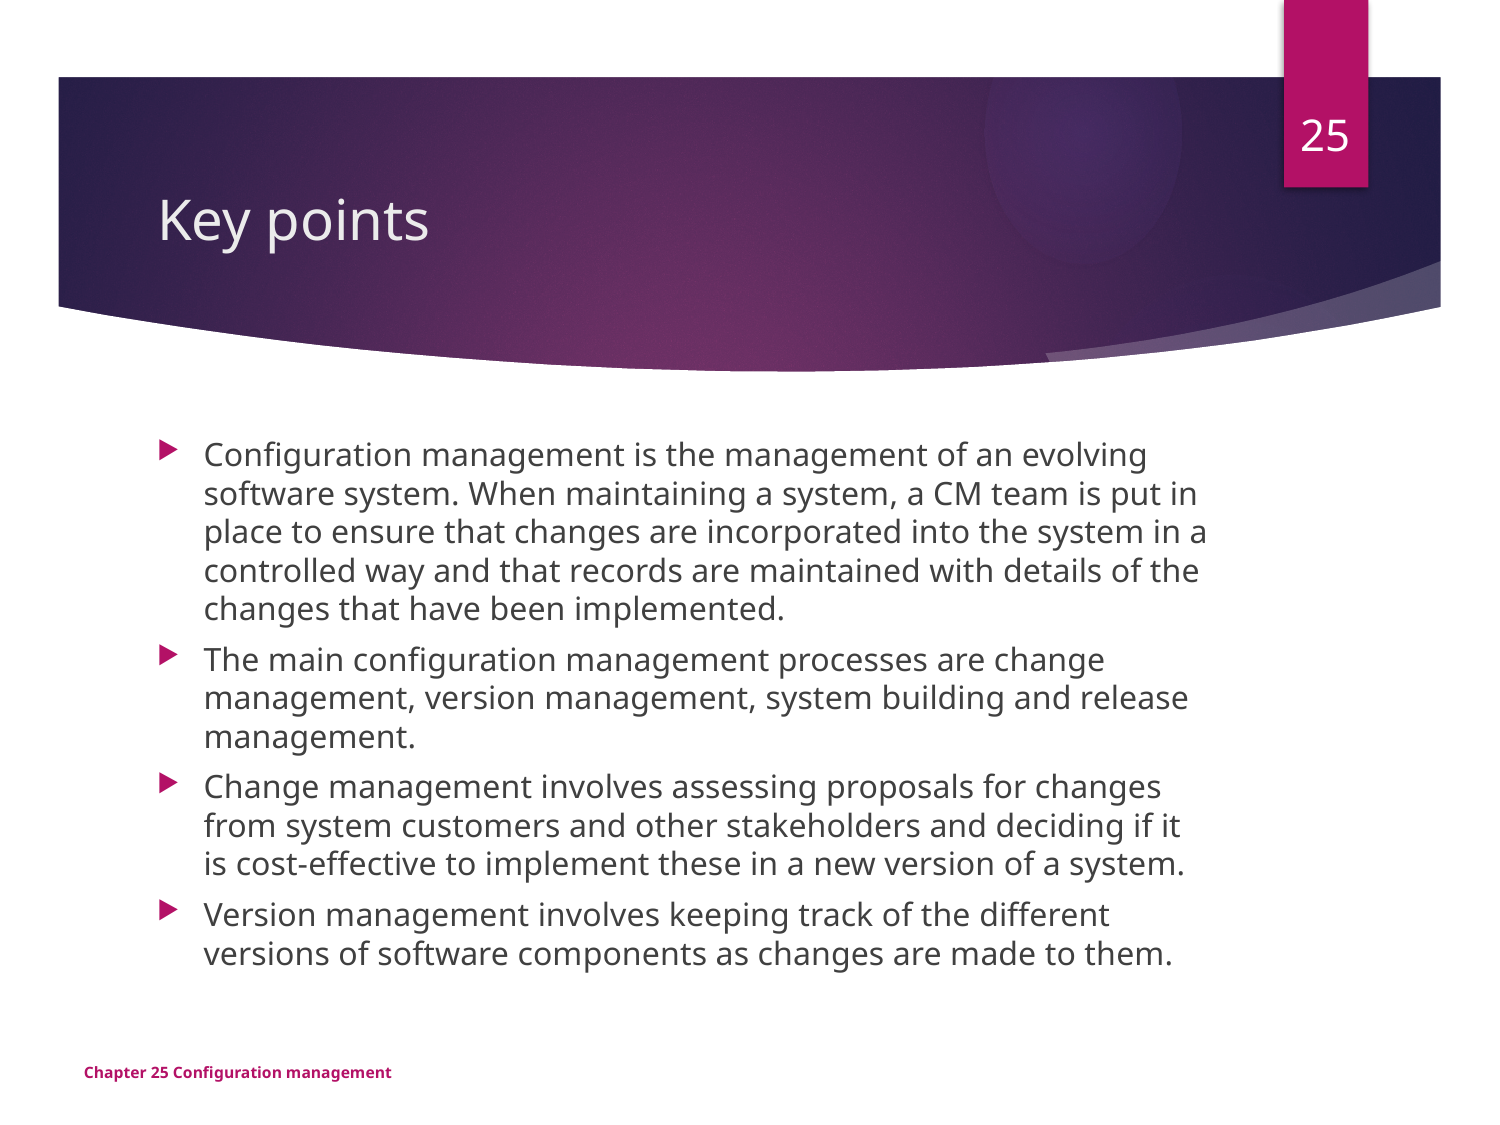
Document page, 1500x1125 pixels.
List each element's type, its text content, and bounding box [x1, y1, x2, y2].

slide_number 25 [1273, 48, 1377, 175]
footer Chapter 25 Configuration management [69, 1048, 544, 1099]
list Configuration management is the management of an evolving software system. When maintaining a system, a CM team is put in place to ensure that changes are incorporated into the system in a controlled way and that records are maintained with details of the changes that have been implemented. The main configuration management processes are change management, version management, system building and release management. Change management involves assessing proposals for changes from system customers and other stakeholders and deciding if it is cost-effective to implement these in a new version of a system. Version management involves keeping track of the different versions of software components as changes are made to them. [142, 427, 1228, 988]
title Key points [142, 159, 1220, 276]
